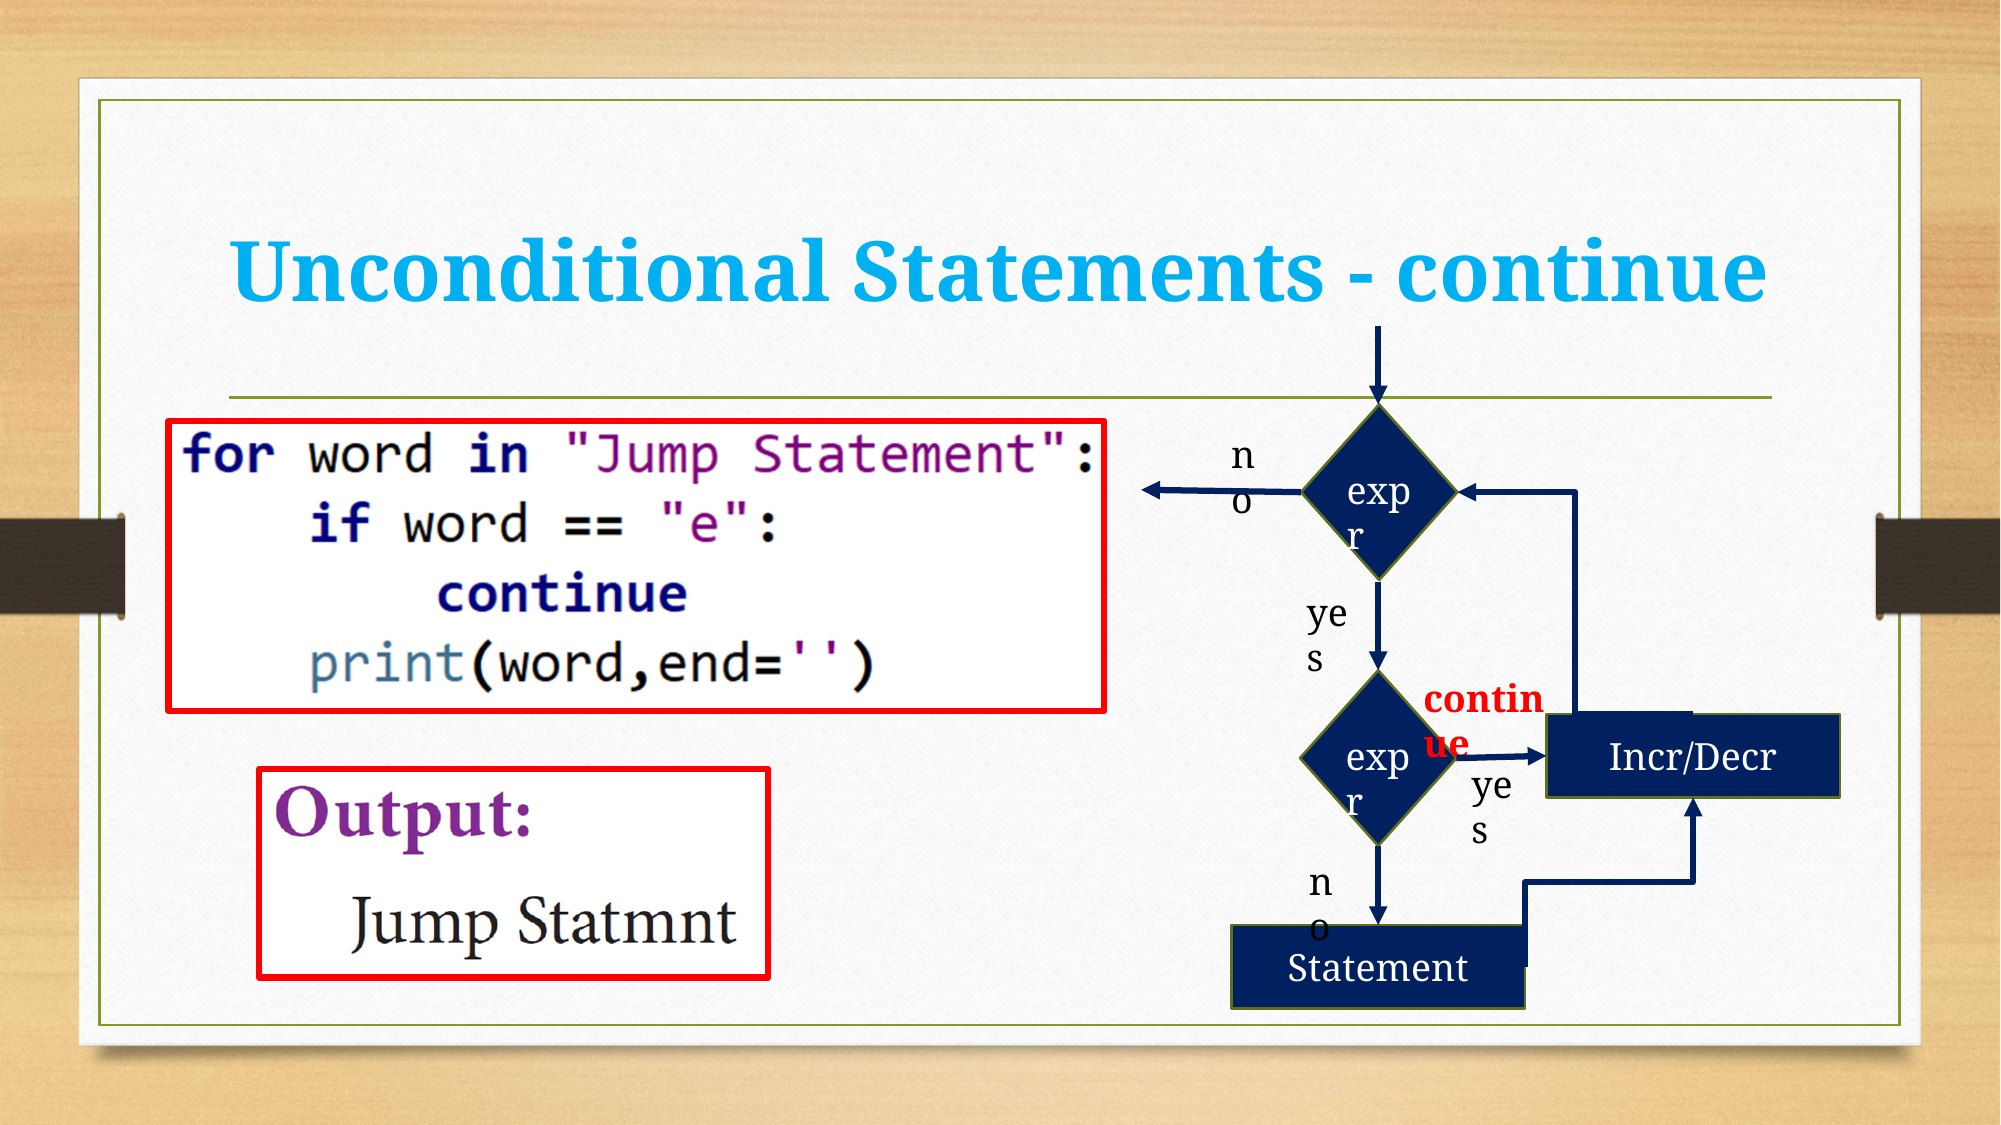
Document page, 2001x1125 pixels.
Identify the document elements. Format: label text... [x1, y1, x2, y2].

picture [0, 0, 2001, 1125]
title Unconditional Statements - continue [212, 161, 1788, 375]
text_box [1140, 325, 1841, 1009]
